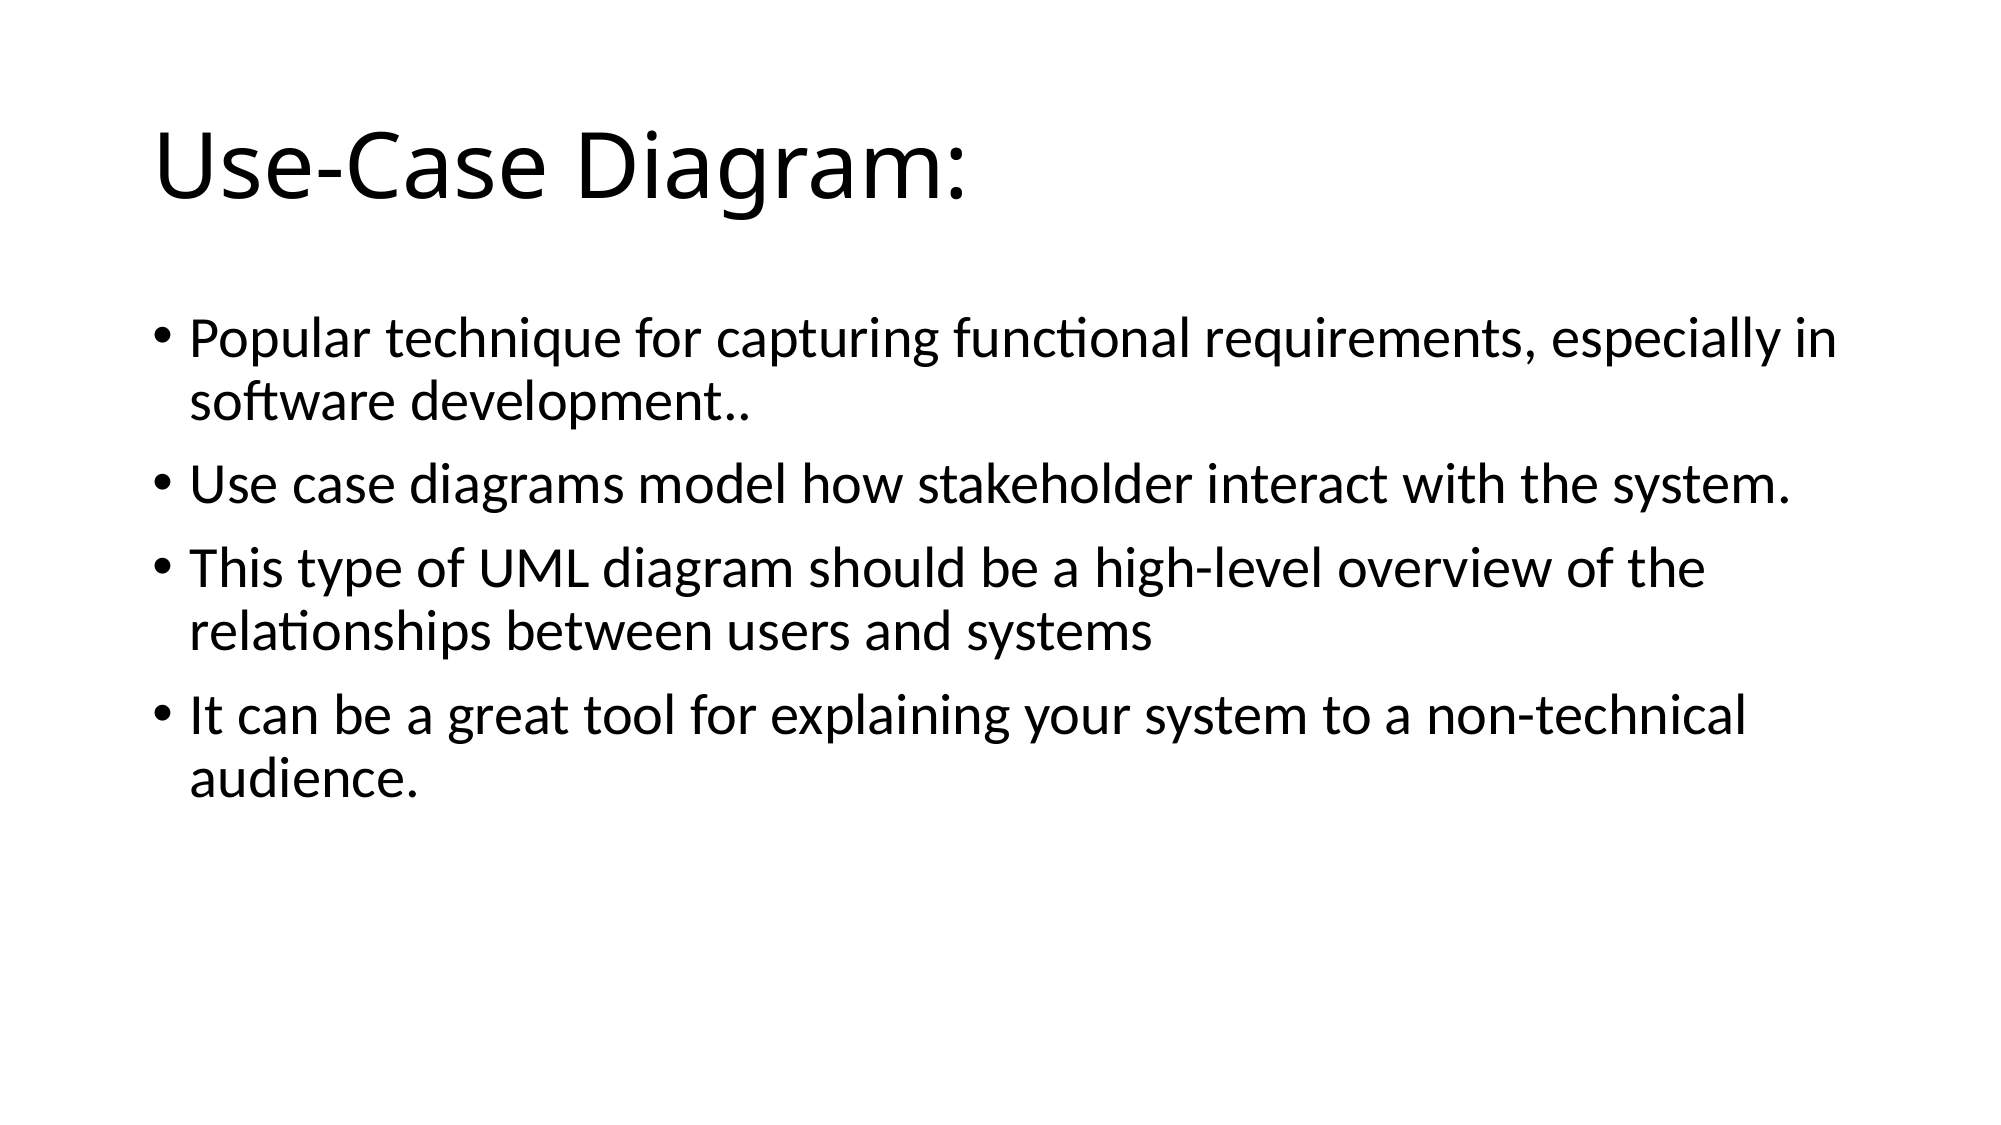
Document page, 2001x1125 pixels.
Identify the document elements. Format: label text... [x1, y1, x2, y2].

title Use-Case Diagram: [137, 59, 1863, 278]
list Popular technique for capturing functional requirements, especially in software development.. Use case diagrams model how stakeholder interact with the system. This type of UML diagram should be a high-level overview of the relationships between users and systems It can be a great tool for explaining your system to a non-technical audience. [137, 299, 1863, 1014]
